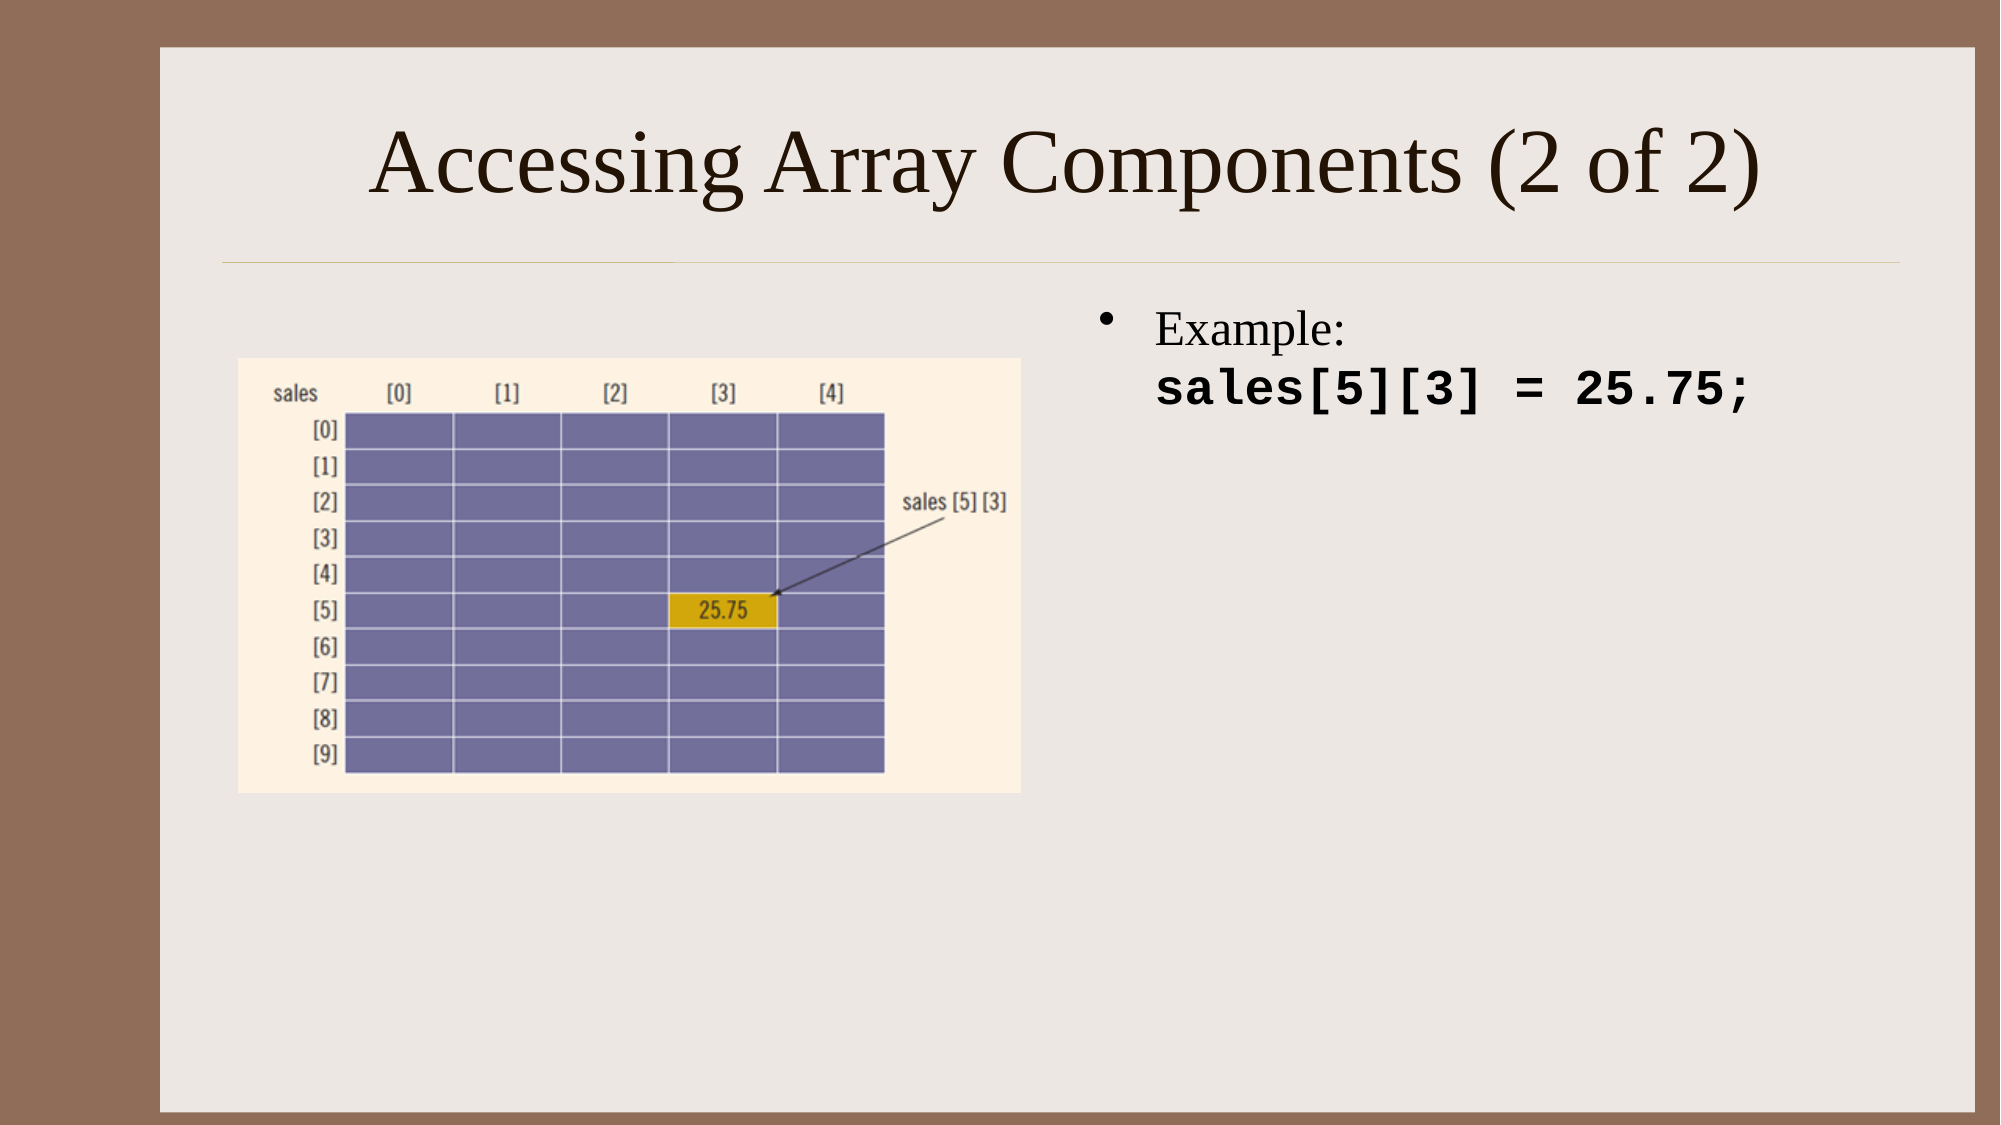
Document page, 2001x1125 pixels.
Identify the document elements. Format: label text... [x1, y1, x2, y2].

title Accessing Array Components (2 of 2) [233, 62, 1900, 250]
list Example: sales[5][3] = 25.75; [1083, 287, 1900, 963]
picture [238, 358, 1021, 794]
